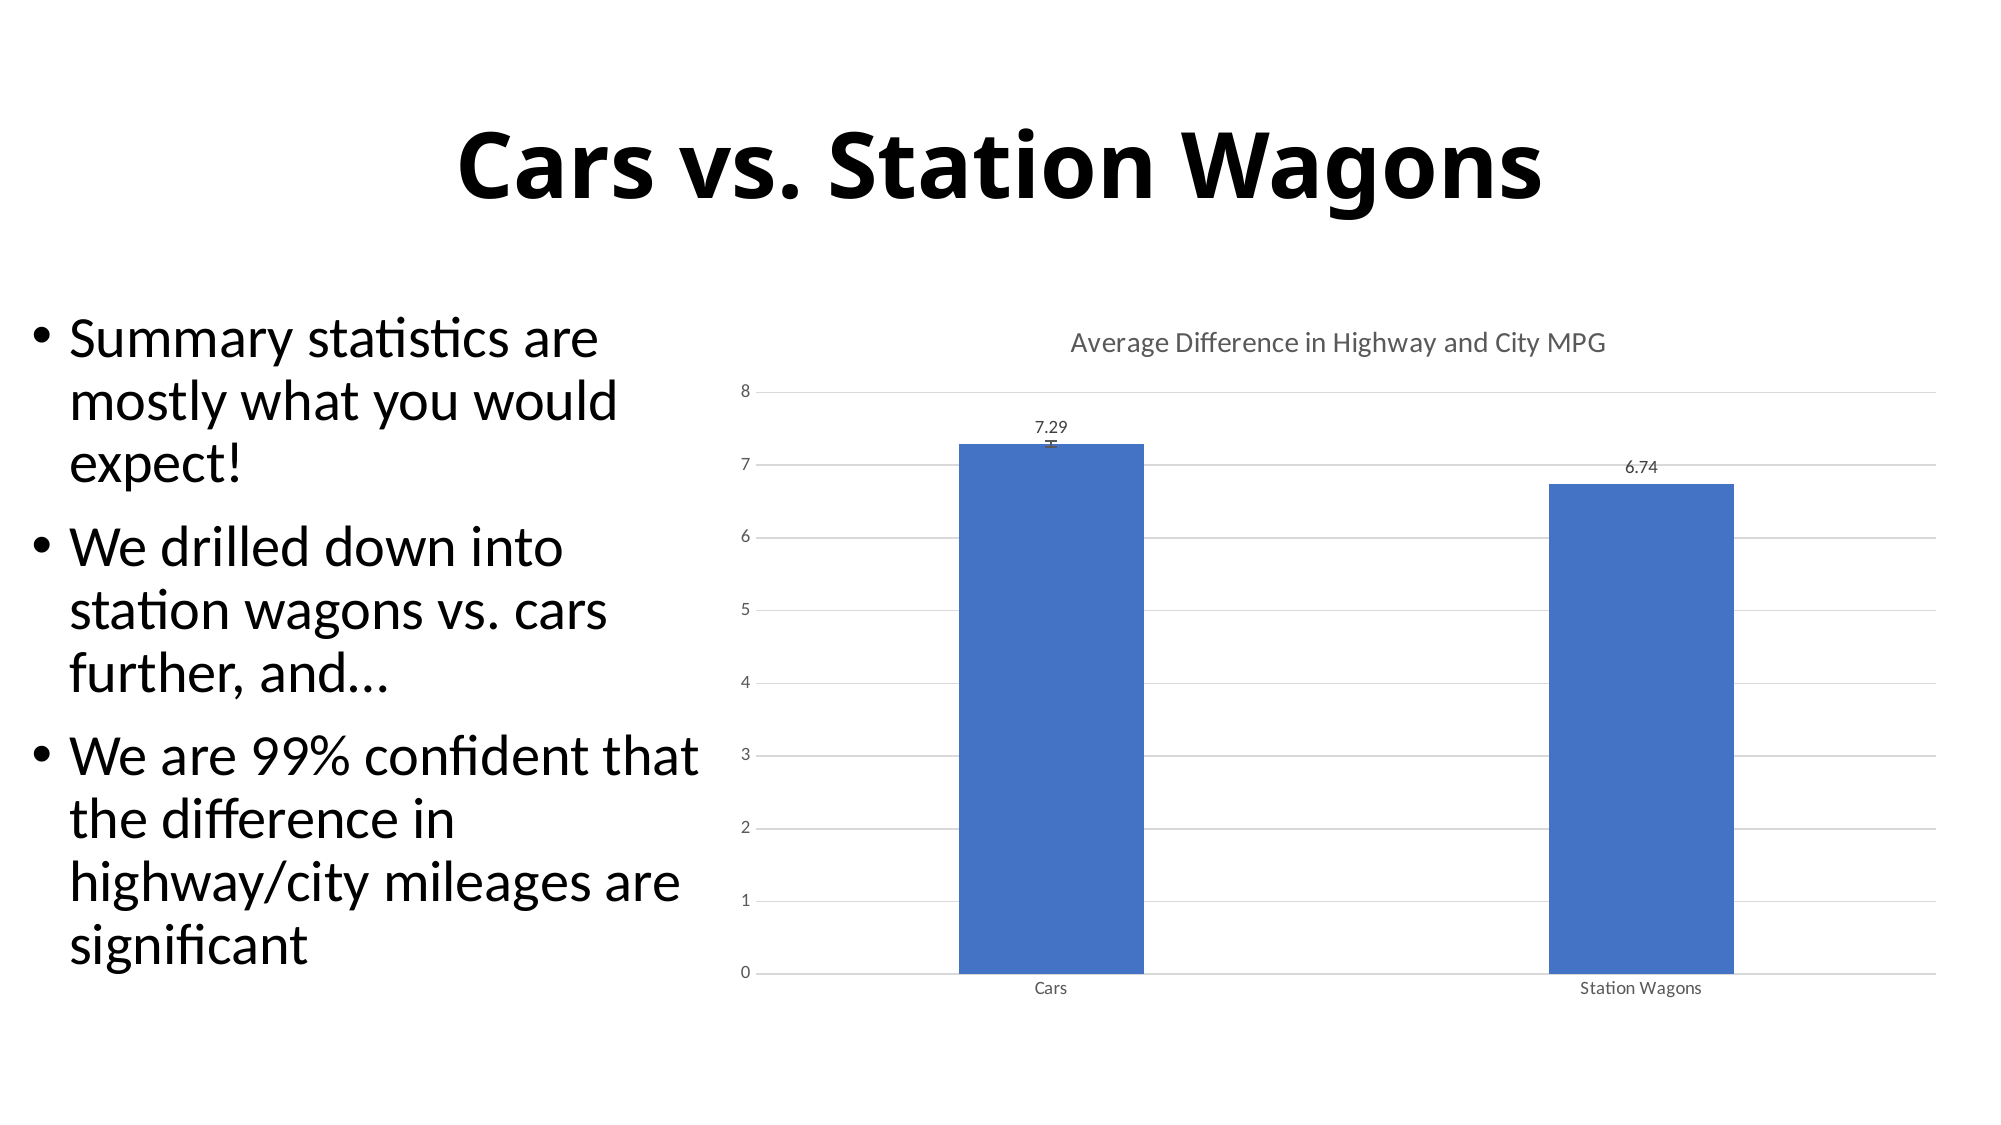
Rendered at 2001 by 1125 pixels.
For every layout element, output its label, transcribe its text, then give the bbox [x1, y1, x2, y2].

title Cars vs. Station Wagons [137, 59, 1863, 278]
list Summary statistics are mostly what you would expect! We drilled down into station wagons vs. cars further, and… We are 99% confident that the difference in highway/city mileages are significant [16, 299, 715, 1014]
chart [715, 299, 1962, 1014]
